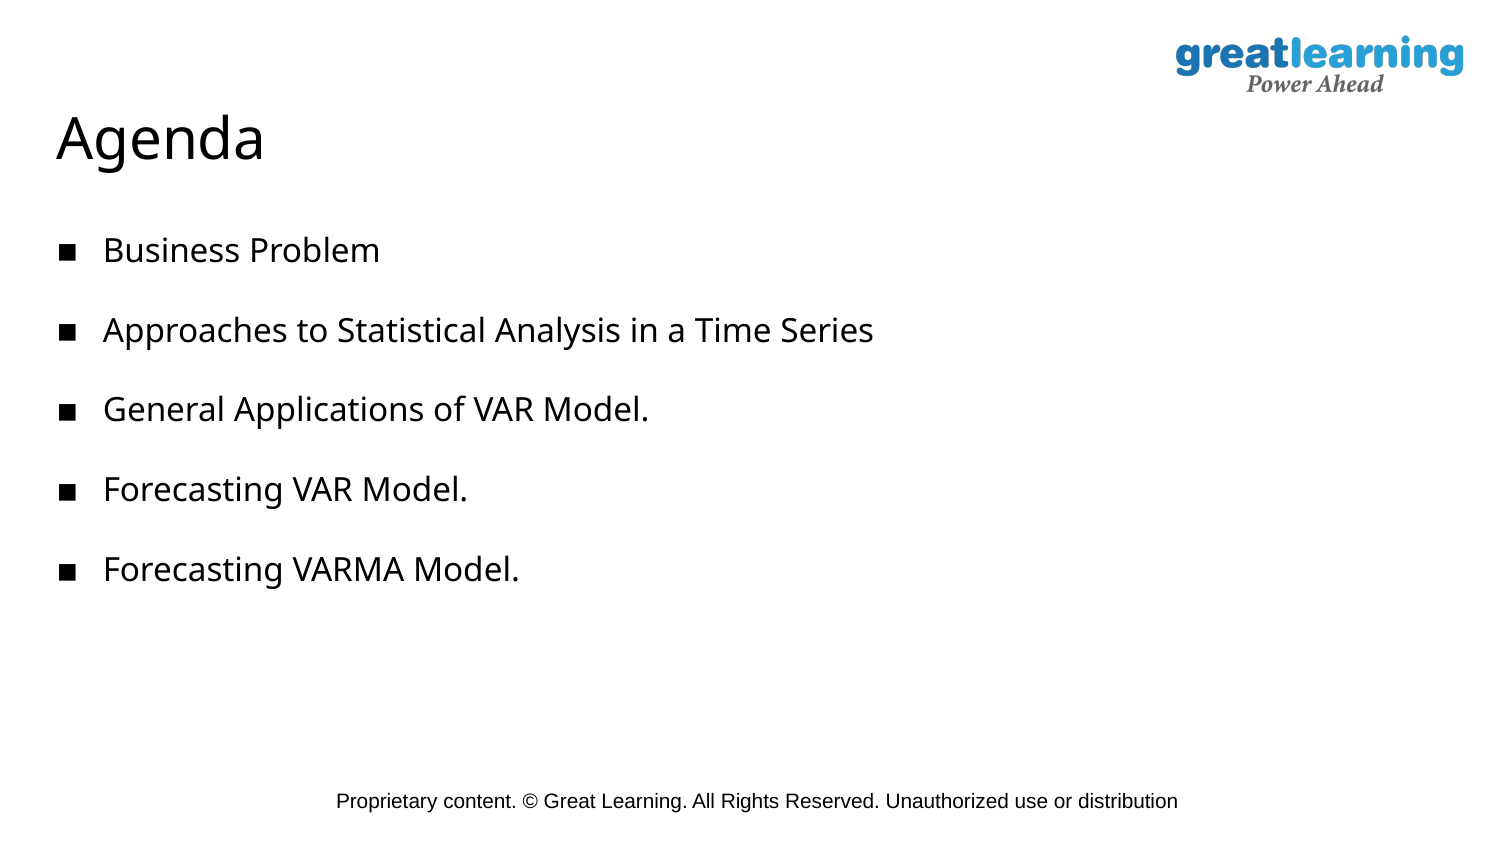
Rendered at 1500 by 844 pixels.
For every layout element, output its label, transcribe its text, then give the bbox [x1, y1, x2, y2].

picture [1175, 34, 1464, 94]
title Proprietary content. © Great Learning. All Rights Reserved. Unauthorized use or distribution [41, 24, 1474, 828]
text_box Agenda [41, 93, 844, 180]
text_box Business Problem Approaches to Statistical Analysis in a Time Series General Applications of VAR Model. Forecasting VAR Model. Forecasting VARMA Model. [41, 221, 976, 722]
